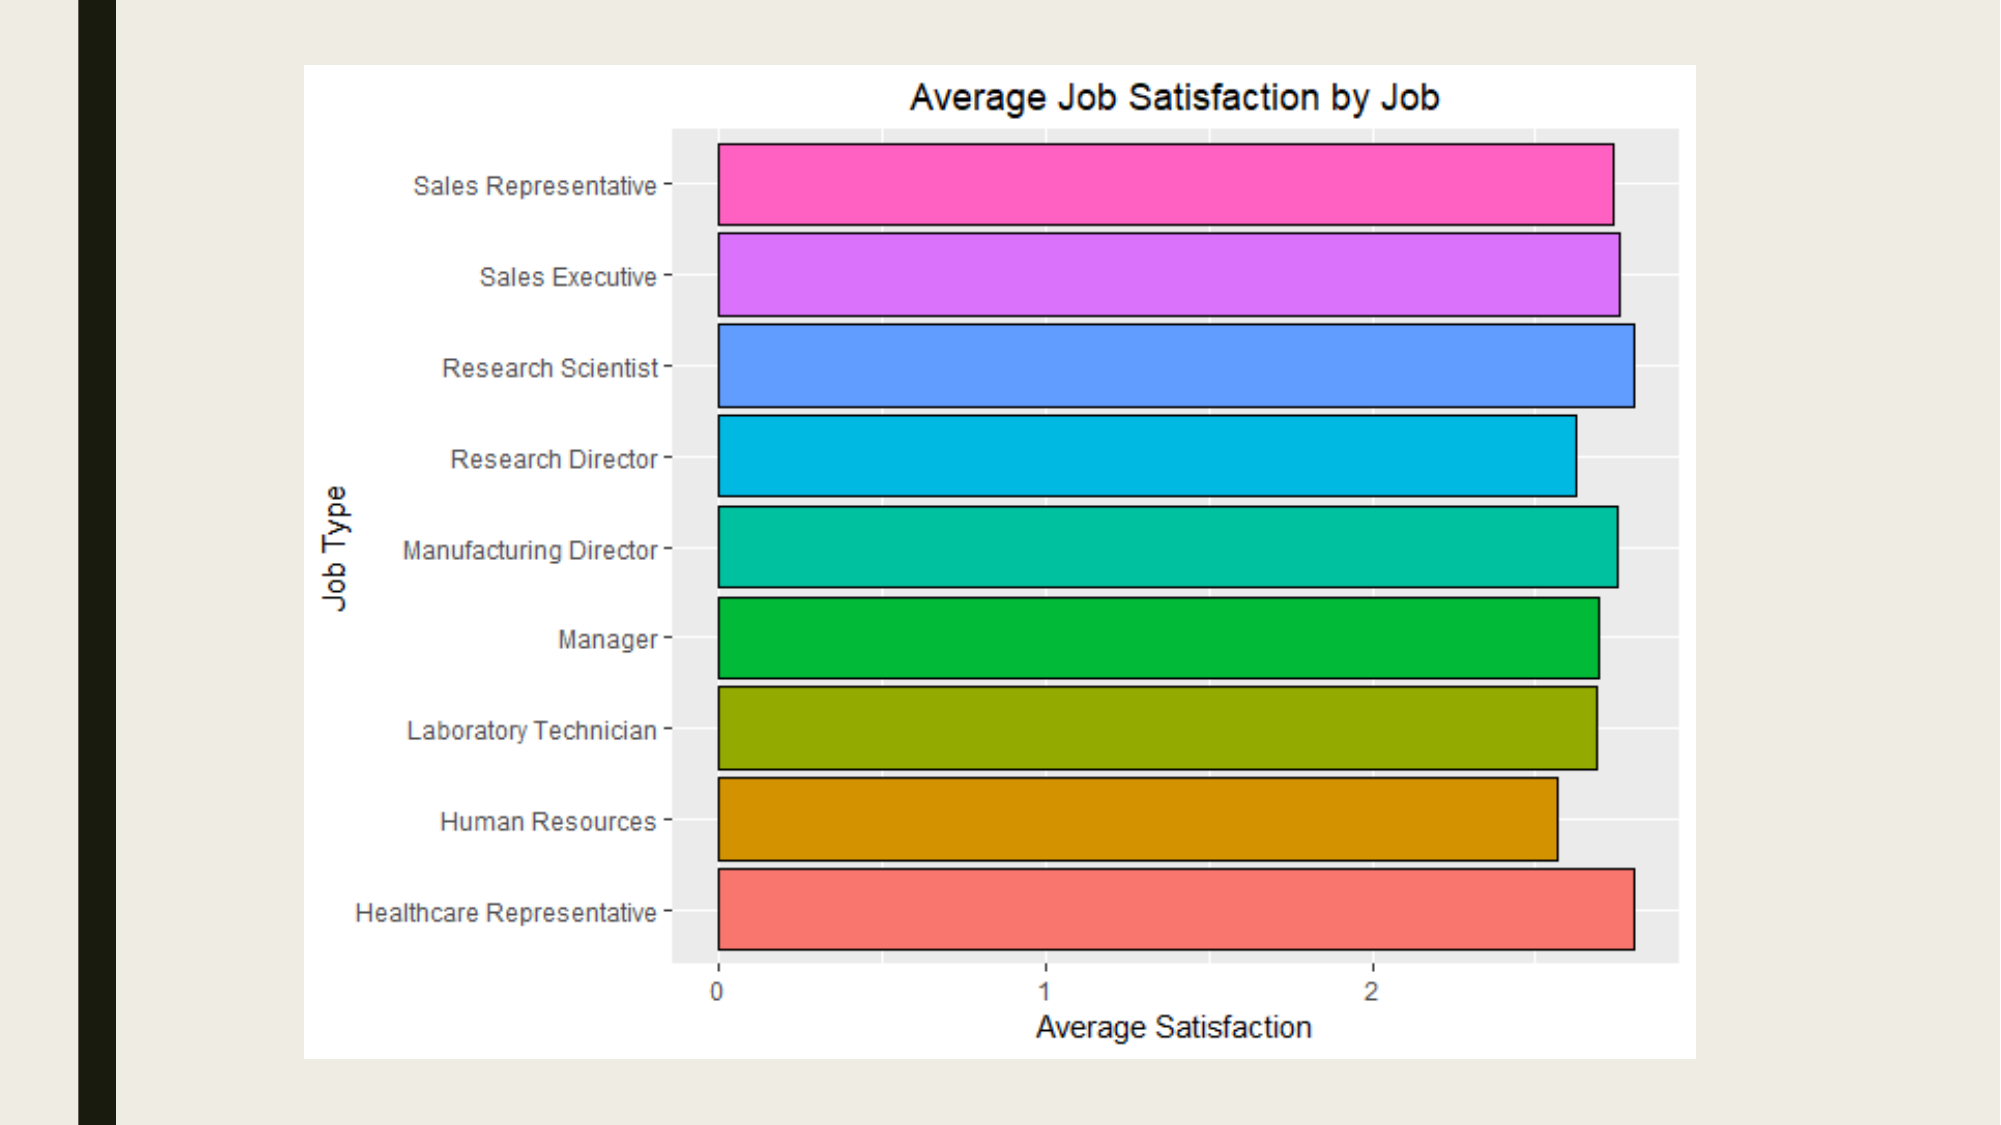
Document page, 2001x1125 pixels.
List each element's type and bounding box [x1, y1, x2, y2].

picture [304, 65, 1696, 1059]
